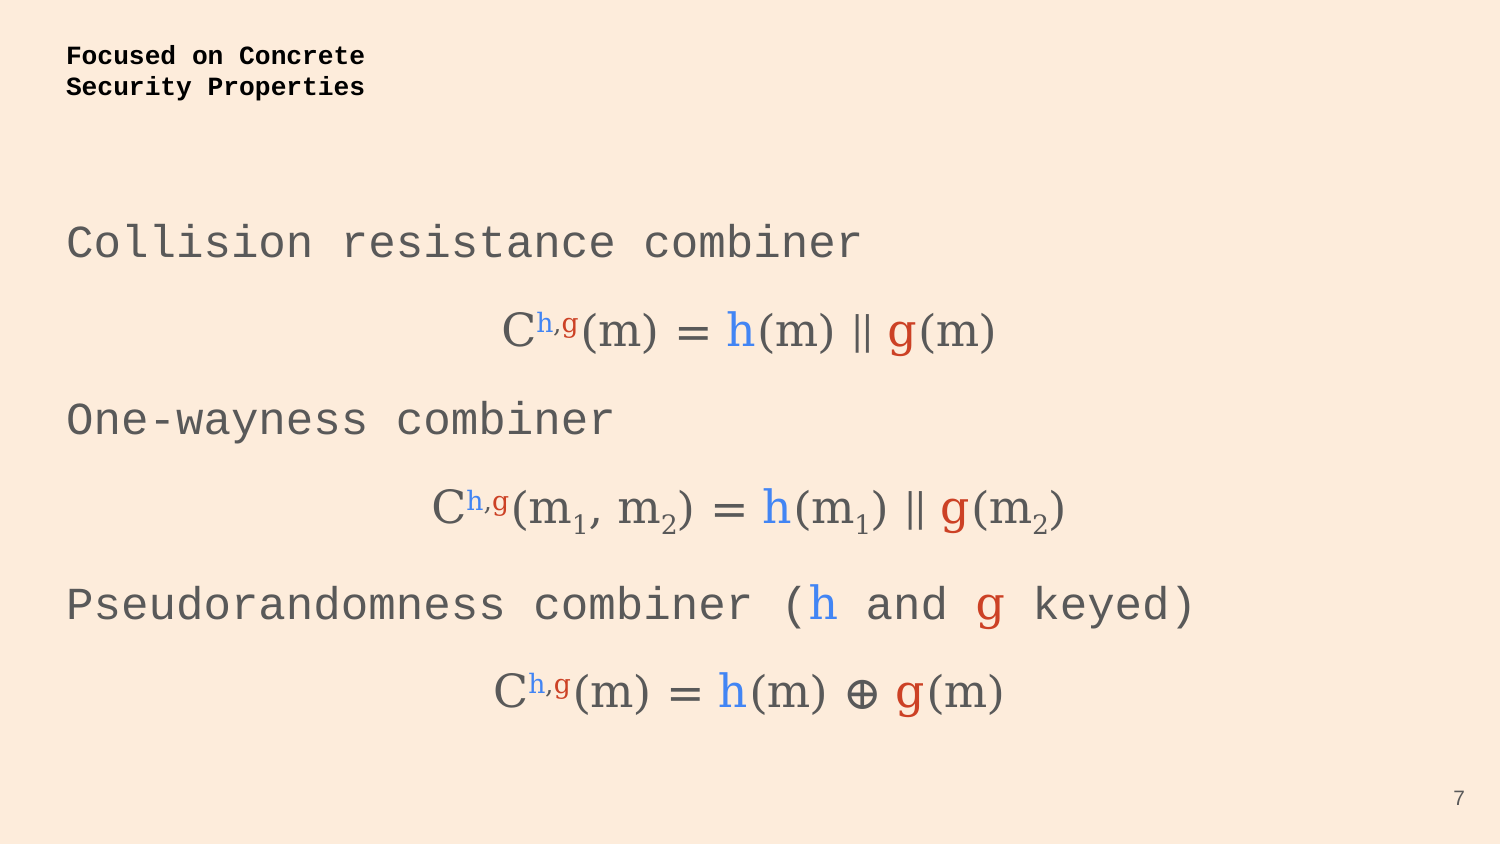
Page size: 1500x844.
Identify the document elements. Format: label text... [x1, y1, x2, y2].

title Focused on Concrete Security Properties [51, 23, 1449, 117]
slide_number 7 [1389, 764, 1480, 830]
list Collision resistance combiner Ch,g(m) = h(m) || g(m) One-wayness combiner Ch,g(m1, m2) = h(m1) || g(m2) Pseudorandomness combiner (h and g keyed) Ch,g(m) = h(m) ⊕ g(m) [51, 189, 1449, 822]
